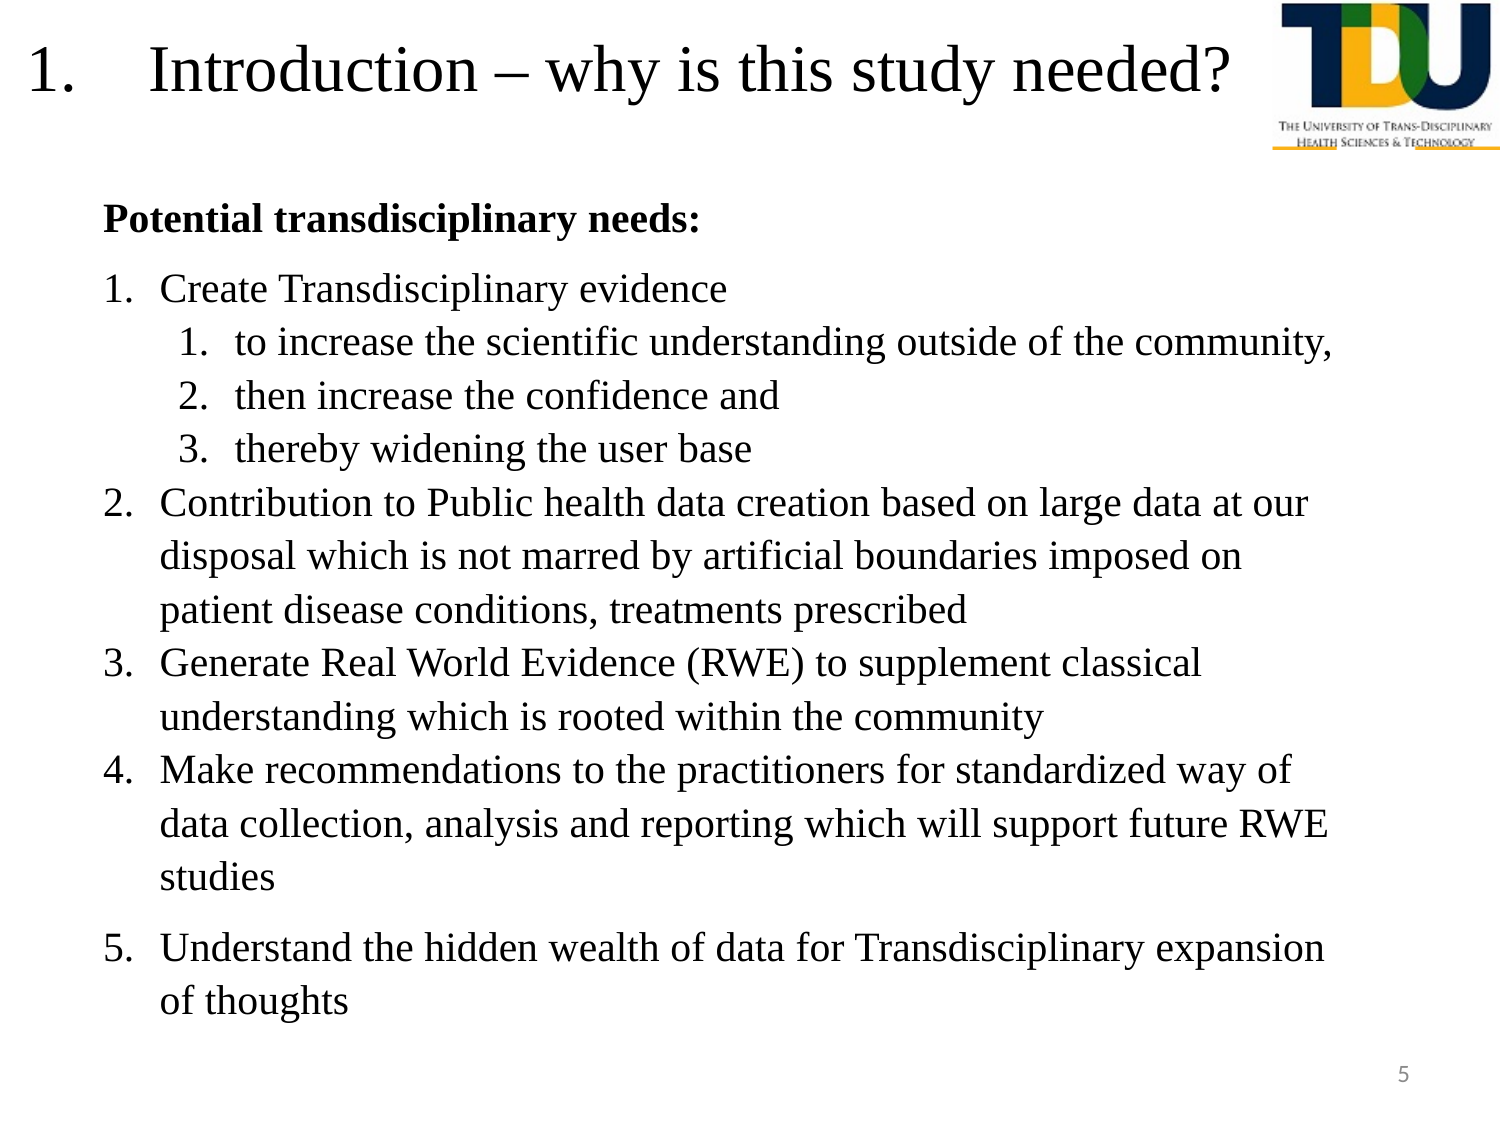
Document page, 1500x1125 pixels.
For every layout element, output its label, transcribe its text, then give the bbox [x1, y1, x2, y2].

text_box Potential transdisciplinary needs: Create Transdisciplinary evidence to increase the scientific understanding outside of the community, then increase the confidence and thereby widening the user base Contribution to Public health data creation based on large data at our disposal which is not marred by artificial boundaries imposed on patient disease conditions, treatments prescribed Generate Real World Evidence (RWE) to supplement classical understanding which is rooted within the community Make recommendations to the practitioners for standardized way of data collection, analysis and reporting which will support future RWE studies Understand the hidden wealth of data for Transdisciplinary expansion of thoughts [88, 179, 1362, 1031]
picture [1265, 0, 1500, 150]
title Introduction – why is this study needed? [11, 0, 1362, 129]
slide_number 5 [1074, 1042, 1425, 1103]
